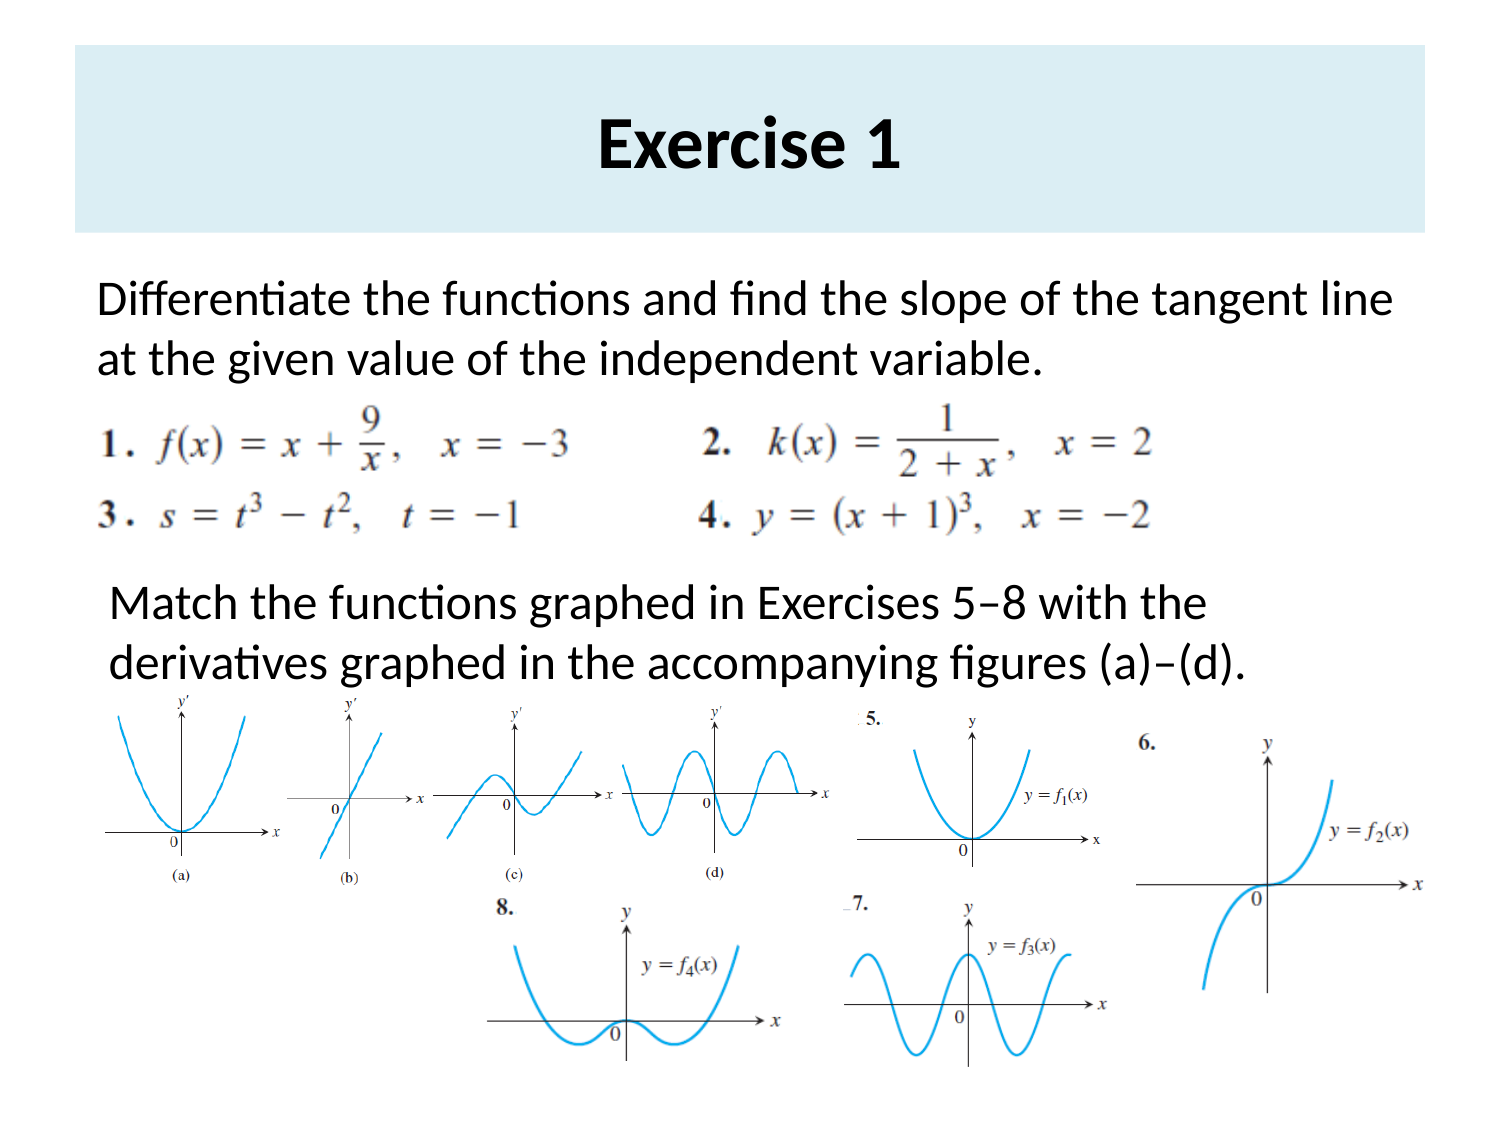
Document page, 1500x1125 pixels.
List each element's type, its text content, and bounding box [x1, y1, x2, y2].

picture [91, 394, 1170, 544]
title Exercise 1 [75, 45, 1425, 233]
picture [1136, 726, 1429, 998]
picture [855, 702, 1107, 868]
text_box Match the functions graphed in Exercises 5–8 with the derivatives graphed in the accompanying figures (a)–(d). [93, 562, 1395, 698]
picture [843, 890, 1113, 1069]
text_box Differentiate the functions and find the slope of the tangent line at the given value of the independent variable. [81, 257, 1430, 393]
picture [105, 691, 833, 1061]
